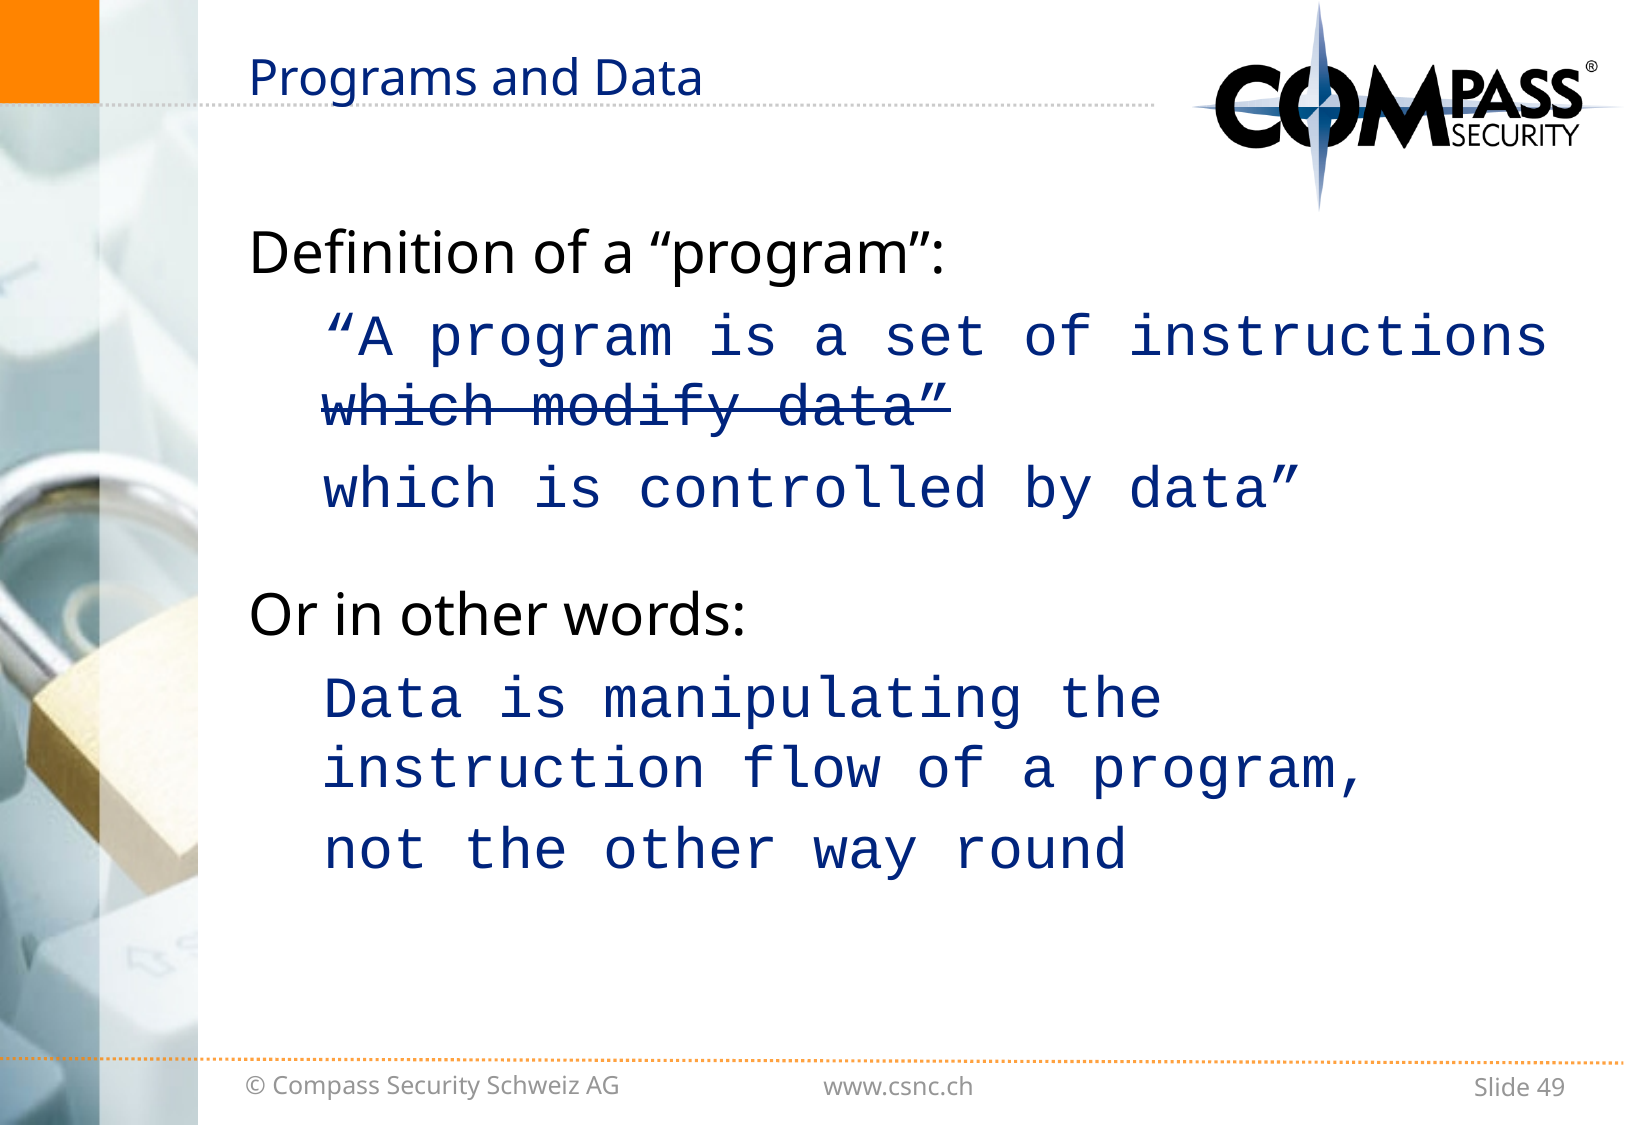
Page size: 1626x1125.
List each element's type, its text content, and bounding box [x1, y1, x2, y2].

picture [0, 0, 198, 1125]
list Definition of a “program”: “A program is a set of instructions which modify data” which is controlled by data” Or in other words: Data is manipulating the instruction flow of a program, not the other way round [233, 208, 1584, 1033]
title Programs and Data [233, 0, 1144, 151]
picture [1192, 1, 1624, 212]
